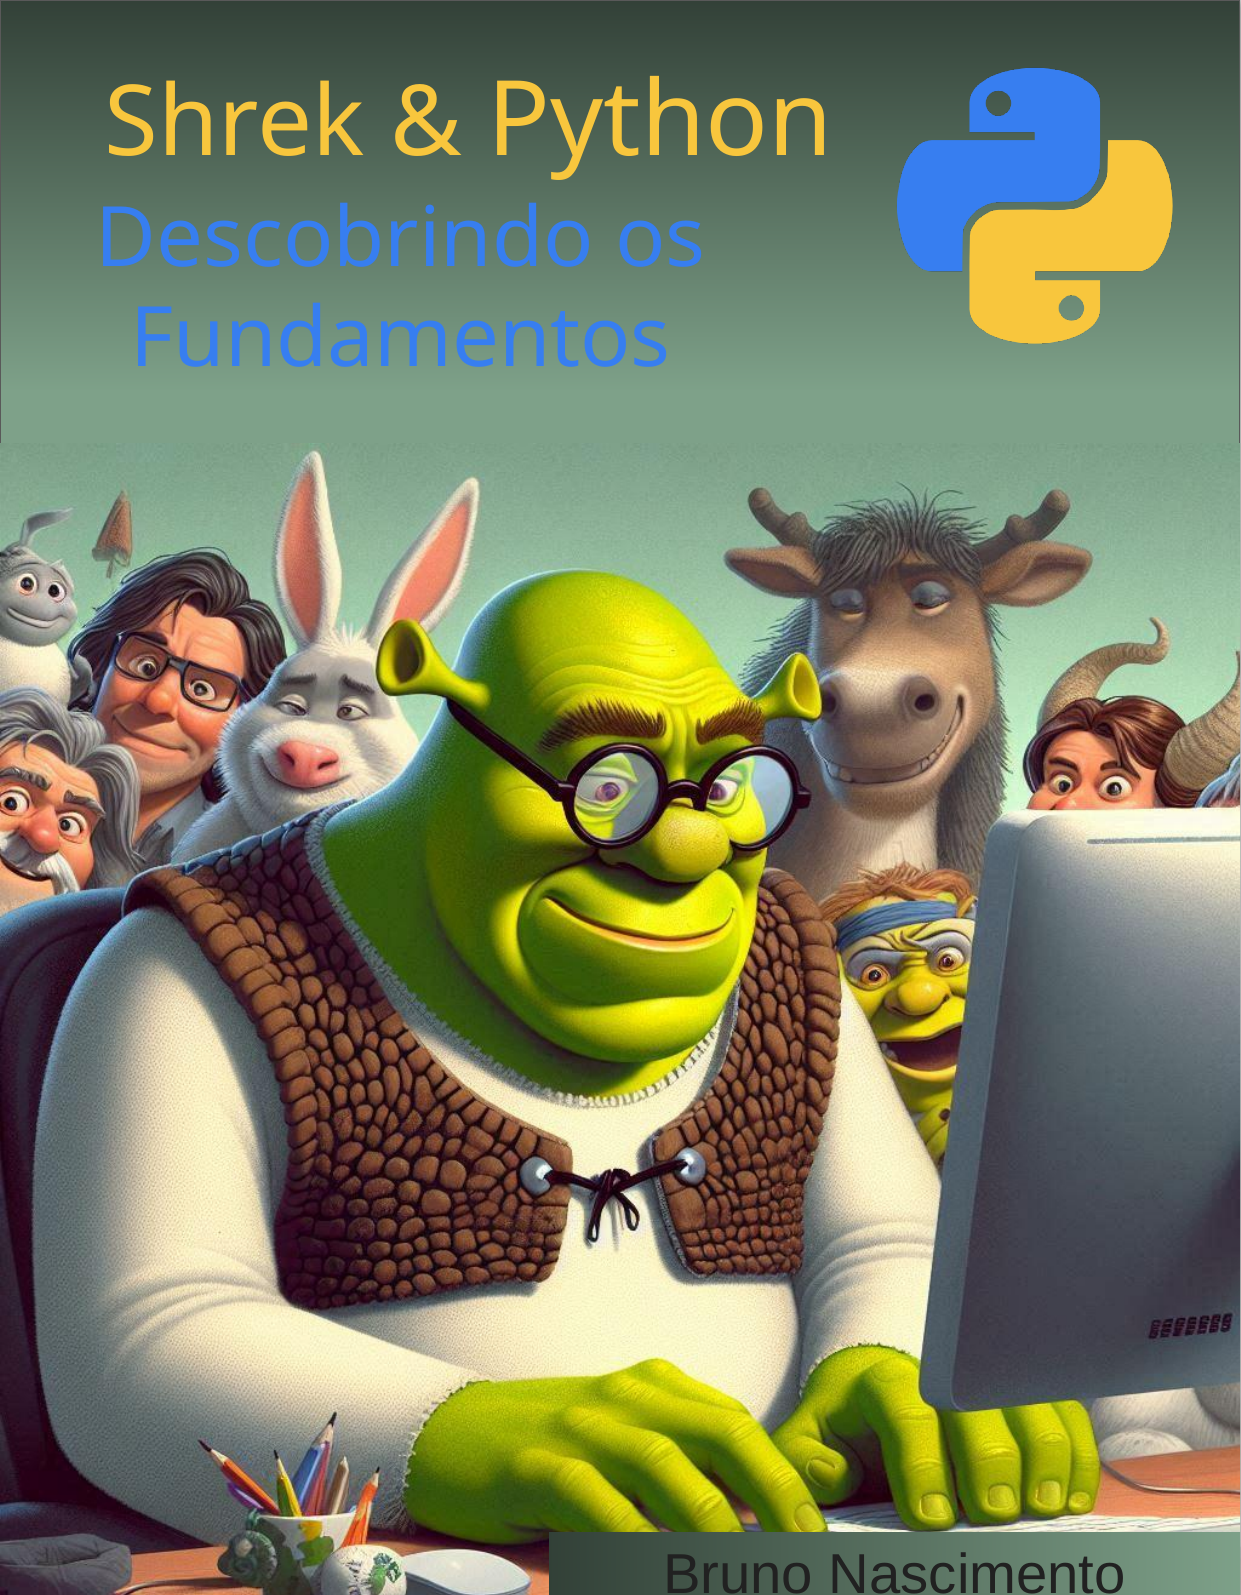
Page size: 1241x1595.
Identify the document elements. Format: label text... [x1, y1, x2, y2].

text_box Shrek & Python [89, 36, 852, 131]
picture [857, 30, 1209, 381]
text_box Descobrindo os Fundamentos [6, 167, 796, 441]
picture [0, 442, 1241, 1595]
text_box [0, 0, 1241, 442]
